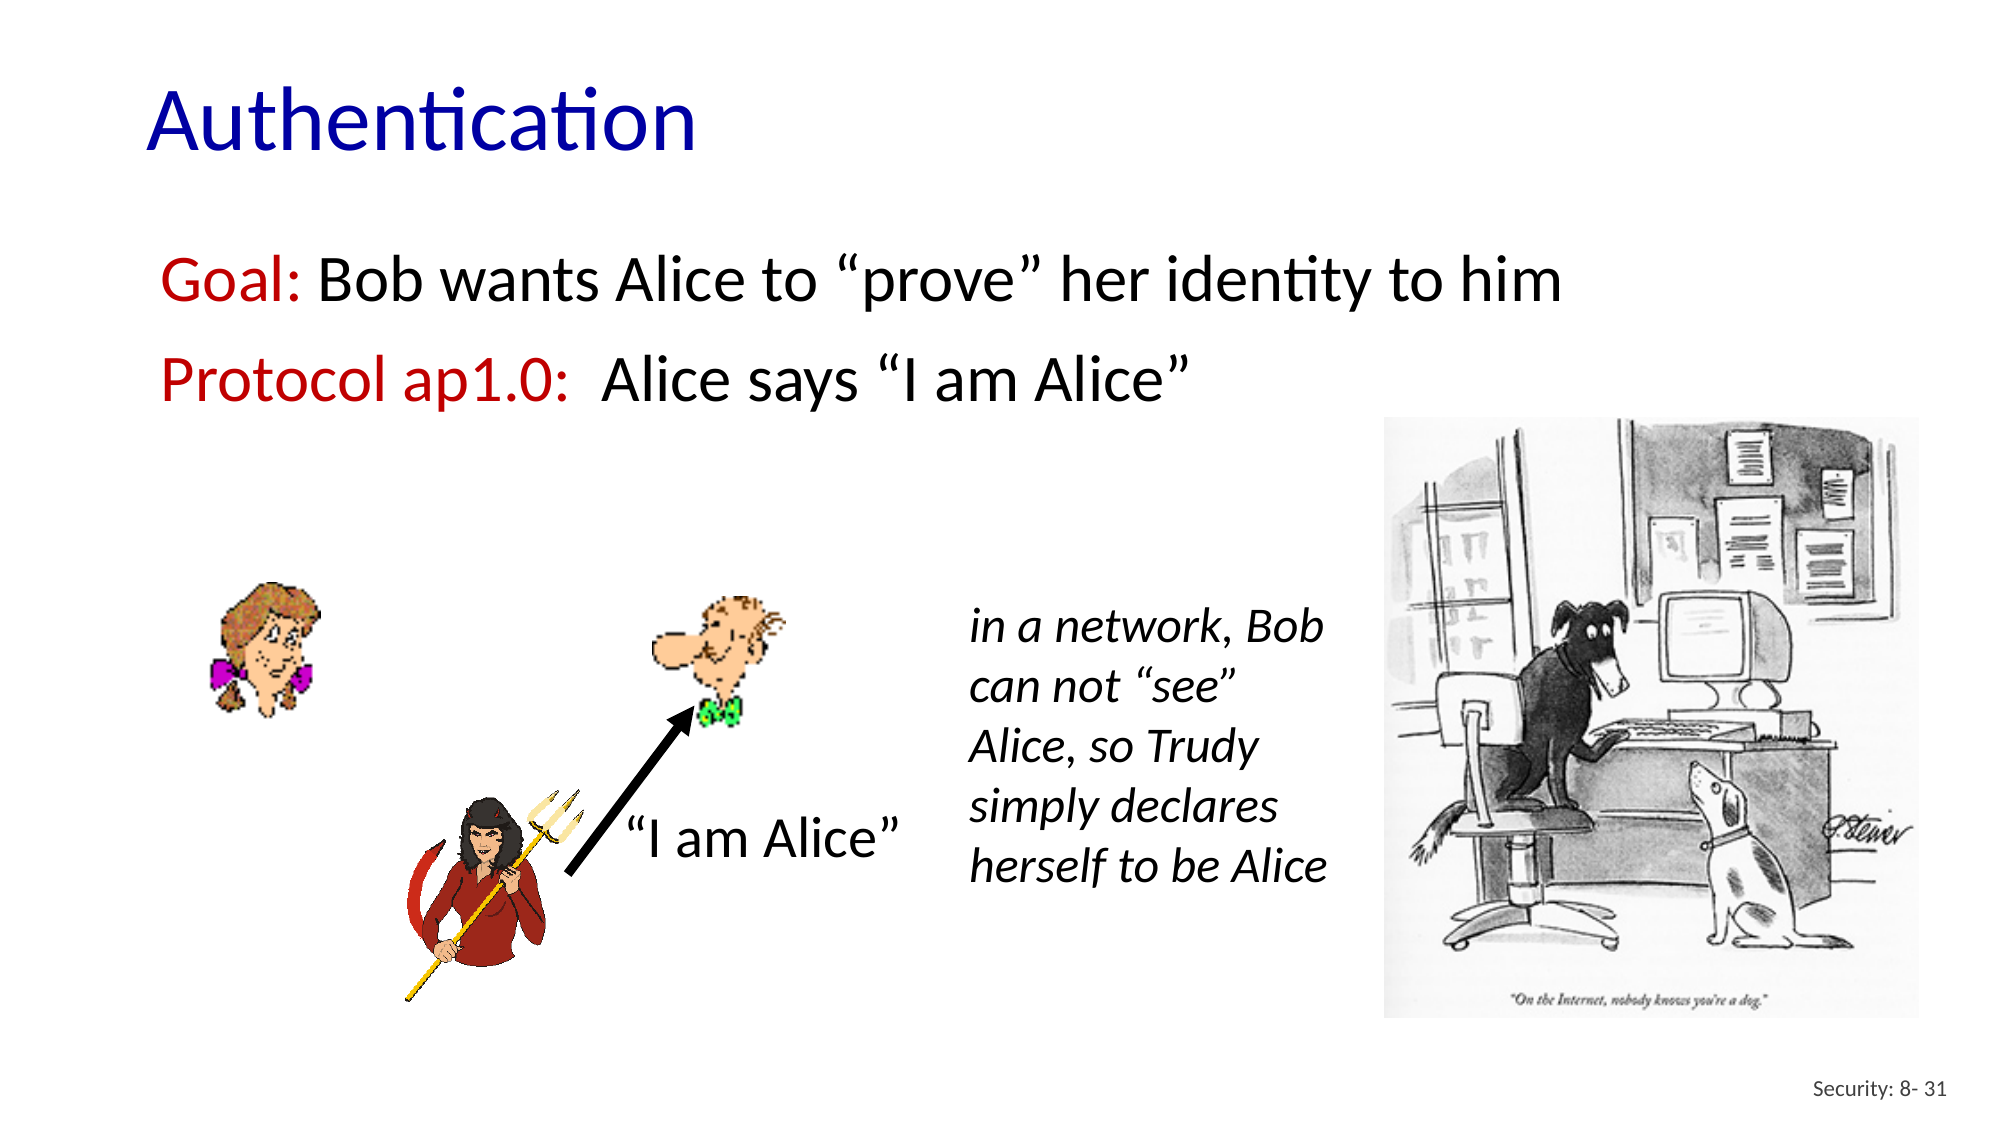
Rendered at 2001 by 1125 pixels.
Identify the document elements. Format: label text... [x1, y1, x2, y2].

text_box Goal: Bob wants Alice to “prove” her identity to him [124, 236, 1713, 395]
picture [206, 582, 321, 724]
title Authentication [131, 47, 1856, 195]
picture [1384, 417, 1919, 1018]
text_box “I am Alice” [608, 792, 917, 877]
picture [405, 789, 584, 1002]
slide_number Security: 8- 31 [1512, 1056, 1963, 1117]
text_box Protocol ap1.0: Alice says “I am Alice” [145, 327, 1209, 423]
picture [652, 596, 786, 734]
text_box in a network, Bob can not “see” Alice, so Trudy simply declares herself to be Alice [954, 585, 1352, 900]
